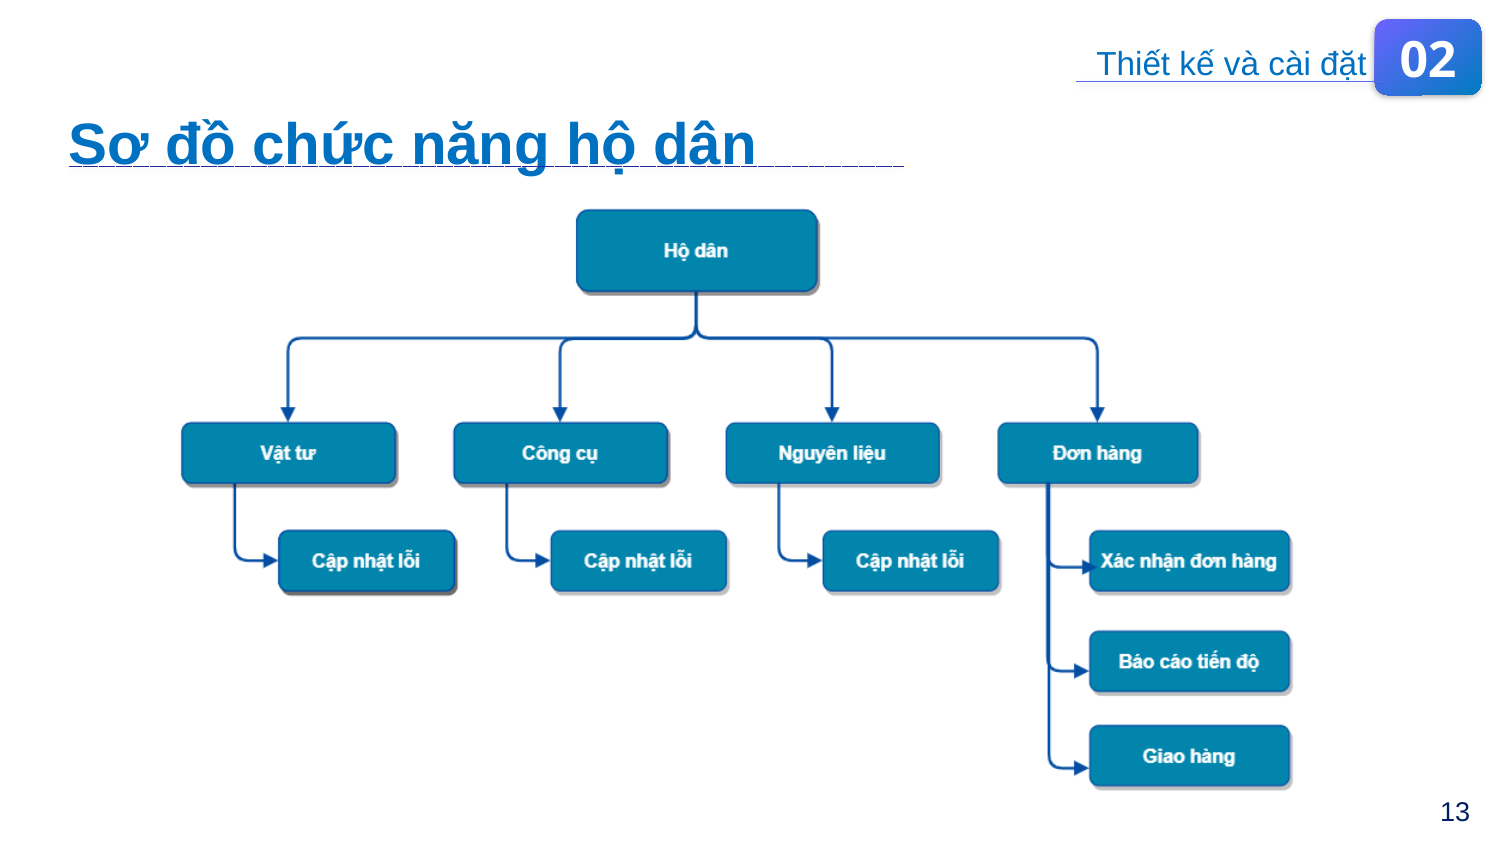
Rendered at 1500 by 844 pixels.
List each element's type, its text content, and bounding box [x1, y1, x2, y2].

text_box Thiết kế và cài đặt [1076, 32, 1367, 81]
picture [149, 188, 1336, 811]
text_box Sơ đồ chức năng hộ dân [68, 104, 904, 165]
text_box 02 [1371, 16, 1485, 99]
slide_number 13 [1410, 778, 1500, 843]
